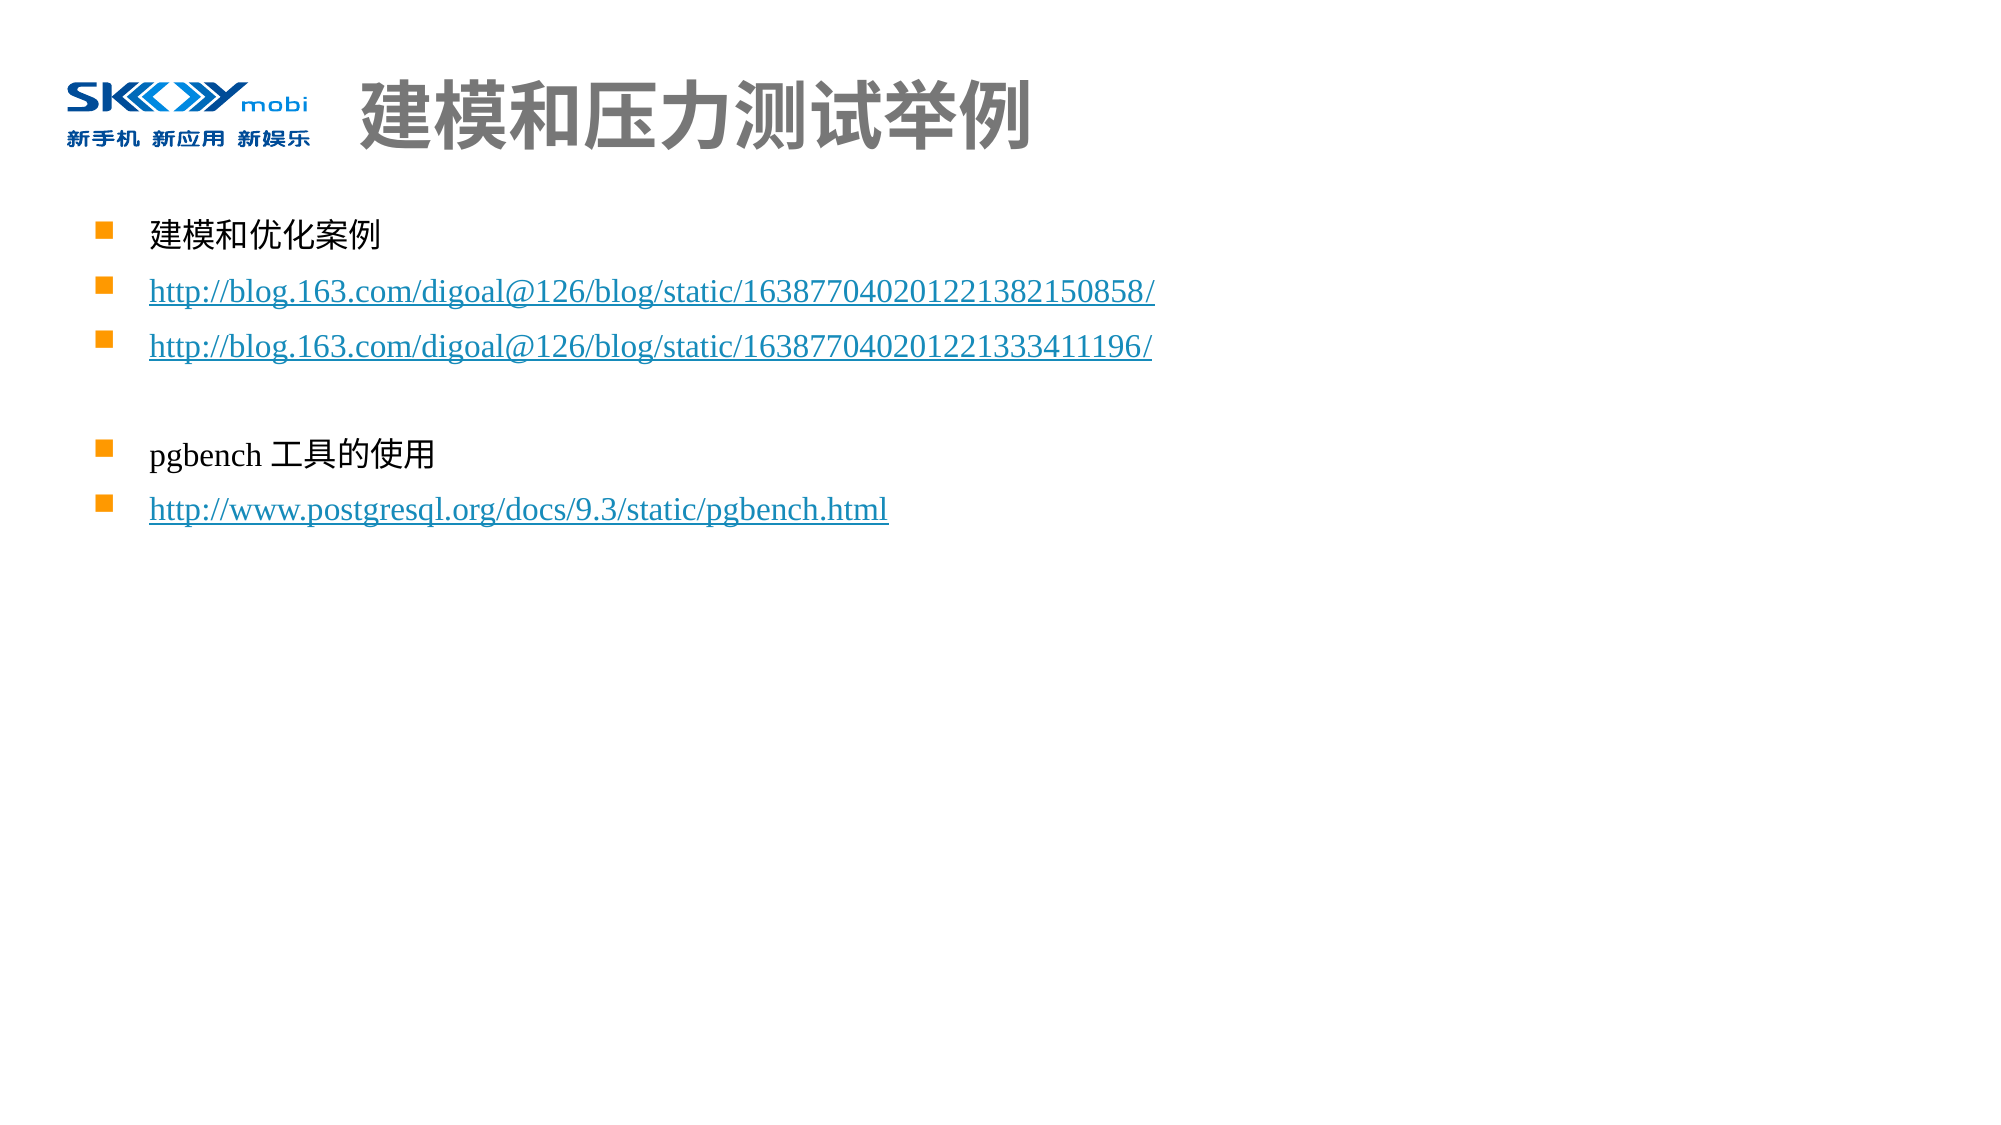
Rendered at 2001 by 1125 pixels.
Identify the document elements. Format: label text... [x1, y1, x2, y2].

list 建模和优化案例 http://blog.163.com/digoal@126/blog/static/163877040201221382150858/ http://blog.163.com/digoal@126/blog/static/163877040201221333411196/ pgbench工具的使用 http://www.postgresql.org/docs/9.3/static/pgbench.html [77, 198, 1901, 1020]
title 建模和压力测试举例 [343, 60, 1901, 167]
